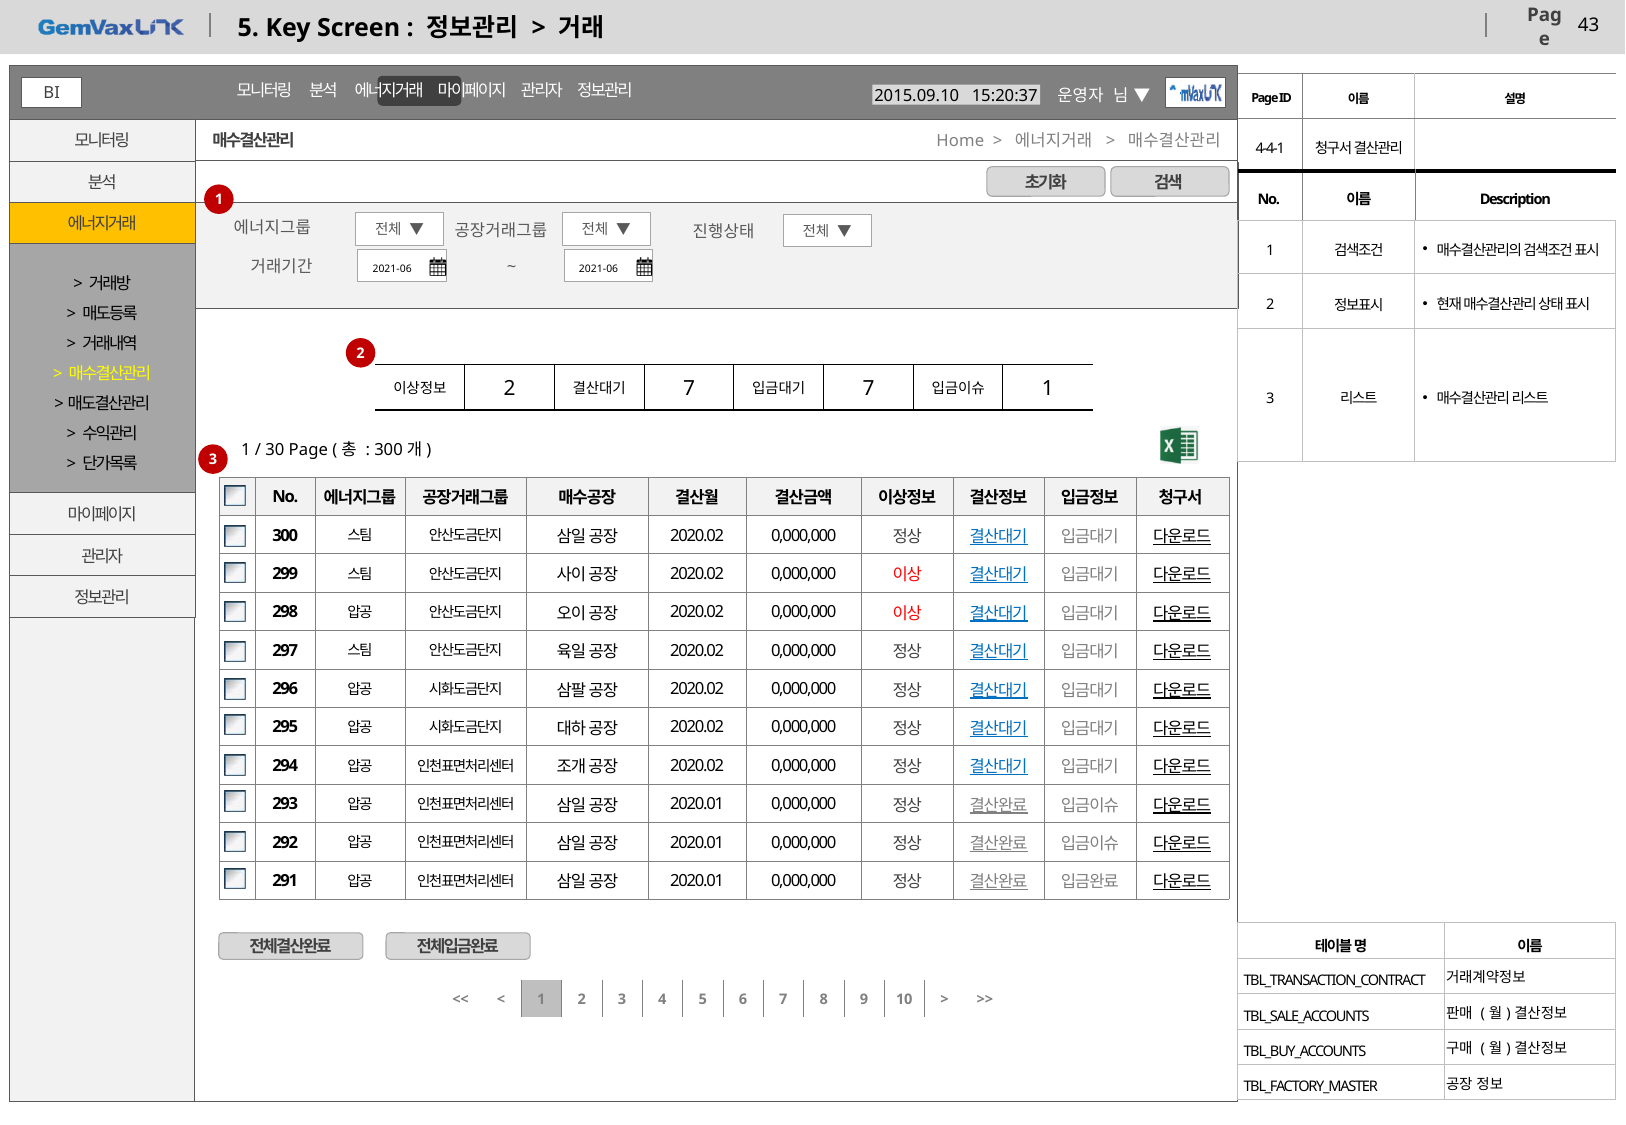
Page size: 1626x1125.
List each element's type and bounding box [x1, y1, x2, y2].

table_cell [747, 670, 861, 707]
table_cell [954, 746, 1044, 784]
table_header [804, 980, 844, 1017]
table_cell [220, 593, 255, 630]
table_cell [1137, 785, 1229, 822]
table_cell [1445, 994, 1615, 1029]
table_cell [256, 785, 315, 822]
table_header [220, 478, 255, 515]
table_cell [1137, 708, 1229, 745]
table_cell [954, 670, 1044, 707]
table_header [1303, 74, 1414, 118]
table_cell [527, 746, 648, 784]
table_cell [1238, 221, 1302, 273]
table_cell [649, 670, 746, 707]
table_header [555, 365, 644, 409]
table_cell [649, 785, 746, 822]
table_header [1045, 478, 1136, 515]
table_header [724, 980, 763, 1017]
table_cell [220, 631, 255, 669]
table_cell [220, 862, 255, 899]
picture [224, 562, 246, 584]
table_cell [649, 554, 746, 592]
table_header [522, 980, 561, 1017]
table_cell [527, 631, 648, 669]
table_cell [862, 708, 953, 745]
table_cell [649, 516, 746, 553]
table_cell [649, 746, 746, 784]
table_cell [862, 554, 953, 592]
table_header [316, 478, 405, 515]
table_cell [747, 554, 861, 592]
picture [224, 790, 246, 812]
title [222, 3, 1049, 51]
table_cell [316, 862, 405, 899]
table_header [465, 365, 554, 409]
table_header [603, 980, 642, 1017]
table_cell [406, 593, 526, 630]
picture [224, 678, 246, 700]
table_header [1137, 478, 1229, 515]
table_cell [1045, 823, 1136, 861]
table_cell [316, 746, 405, 784]
table_header [440, 980, 521, 1017]
table_cell [1303, 119, 1414, 169]
table_cell [954, 823, 1044, 861]
table_cell [1303, 221, 1414, 273]
table_cell [1445, 1030, 1615, 1064]
table_cell [954, 631, 1044, 669]
table_cell [862, 593, 953, 630]
table_cell [220, 823, 255, 861]
table_cell [256, 670, 315, 707]
table_cell [220, 746, 255, 784]
table_cell [406, 823, 526, 861]
table_cell [1415, 274, 1615, 328]
table_cell [220, 516, 255, 553]
table_cell [1416, 173, 1616, 220]
table_cell [1238, 1065, 1444, 1099]
table_cell [747, 823, 861, 861]
table_cell [1137, 554, 1229, 592]
table_cell [256, 823, 315, 861]
table_cell [649, 708, 746, 745]
picture [224, 830, 246, 852]
picture [25, 12, 197, 41]
table_cell [747, 593, 861, 630]
picture [224, 714, 246, 736]
table_cell [1045, 554, 1136, 592]
table_cell [954, 708, 1044, 745]
table_header [1415, 74, 1616, 118]
table_cell [256, 593, 315, 630]
table_cell [747, 516, 861, 553]
table_header [406, 478, 526, 515]
table_cell [406, 708, 526, 745]
table_header [845, 980, 884, 1017]
table_cell [1137, 670, 1229, 707]
table_cell [954, 593, 1044, 630]
table_header [1003, 365, 1093, 409]
table_cell [1445, 959, 1615, 993]
table_cell [1238, 173, 1302, 220]
table_cell [316, 631, 405, 669]
table_cell [1045, 785, 1136, 822]
table_cell [1137, 823, 1229, 861]
table_cell [954, 554, 1044, 592]
table_cell [1415, 119, 1616, 169]
table_cell [1415, 329, 1615, 461]
table_cell [862, 862, 953, 899]
table_cell [747, 785, 861, 822]
table_header [645, 365, 733, 409]
table_cell [862, 823, 953, 861]
table_cell [954, 516, 1044, 553]
picture [224, 600, 246, 622]
table_header [527, 478, 648, 515]
table_cell [256, 554, 315, 592]
table_header [375, 365, 464, 409]
table_cell [1137, 631, 1229, 669]
table_header [1238, 923, 1444, 958]
table_header [256, 478, 315, 515]
text_box [9, 65, 1238, 1102]
table_cell [1045, 516, 1136, 553]
table_cell [406, 746, 526, 784]
table_cell [954, 785, 1044, 822]
picture [1160, 426, 1199, 464]
table_cell [406, 554, 526, 592]
table_cell [316, 708, 405, 745]
table_cell [954, 862, 1044, 899]
table_cell [316, 593, 405, 630]
table_cell [220, 554, 255, 592]
table_header [562, 980, 602, 1017]
table_cell [1238, 274, 1302, 328]
table_header [747, 478, 861, 515]
table_cell [1137, 593, 1229, 630]
table_cell [747, 746, 861, 784]
picture [224, 485, 246, 507]
table_cell [220, 785, 255, 822]
table_cell [1415, 221, 1615, 273]
table_cell [862, 516, 953, 553]
table_cell [256, 746, 315, 784]
table_cell [1238, 959, 1444, 993]
table_cell [862, 785, 953, 822]
table_cell [316, 823, 405, 861]
table_cell [747, 708, 861, 745]
table_cell [1045, 708, 1136, 745]
table_cell [256, 631, 315, 669]
table_header [734, 365, 823, 409]
picture [224, 867, 246, 889]
table_cell [316, 554, 405, 592]
table_cell [1238, 994, 1444, 1029]
table_header [824, 365, 913, 409]
table_cell [406, 516, 526, 553]
table_cell [406, 670, 526, 707]
table_header [1445, 923, 1615, 958]
table_cell [747, 631, 861, 669]
table_cell [1238, 1030, 1444, 1064]
table_cell [316, 785, 405, 822]
table_cell [862, 631, 953, 669]
table_cell [1045, 593, 1136, 630]
table_header [683, 980, 723, 1017]
table_cell [527, 708, 648, 745]
table_cell [649, 593, 746, 630]
table_cell [220, 708, 255, 745]
table_cell [527, 862, 648, 899]
table_cell [747, 862, 861, 899]
table_cell [1445, 1065, 1615, 1099]
table_cell [1137, 516, 1229, 553]
table_cell [527, 554, 648, 592]
picture [224, 754, 246, 776]
table_header [954, 478, 1044, 515]
table_cell [406, 785, 526, 822]
table_cell [406, 631, 526, 669]
table_cell [316, 516, 405, 553]
table_cell [527, 670, 648, 707]
picture [224, 525, 246, 547]
picture [224, 640, 246, 662]
table_cell [256, 708, 315, 745]
table_header [764, 980, 803, 1017]
table_cell [220, 670, 255, 707]
table_cell [649, 862, 746, 899]
table_cell [316, 670, 405, 707]
table_cell [649, 823, 746, 861]
table_cell [527, 593, 648, 630]
table_cell [1137, 862, 1229, 899]
table_cell [527, 785, 648, 822]
table_cell [1045, 746, 1136, 784]
table_cell [1045, 862, 1136, 899]
table_header [885, 980, 924, 1017]
table_header [649, 478, 746, 515]
table_cell [1238, 329, 1302, 461]
table_header [914, 365, 1002, 409]
table_cell [862, 746, 953, 784]
table_header [925, 980, 1005, 1017]
table_cell [256, 862, 315, 899]
table_header [643, 980, 682, 1017]
table_cell [1045, 631, 1136, 669]
table_header [862, 478, 953, 515]
table_cell [527, 823, 648, 861]
table_cell [1238, 119, 1302, 169]
table_header [1238, 74, 1302, 118]
table_cell [406, 862, 526, 899]
table_cell [1303, 274, 1414, 328]
table_cell [527, 516, 648, 553]
table_cell [1303, 329, 1414, 461]
table_cell [1137, 746, 1229, 784]
table_cell [862, 670, 953, 707]
table_cell [649, 631, 746, 669]
table_cell [1045, 670, 1136, 707]
table_cell [256, 516, 315, 553]
table_cell [1303, 173, 1415, 220]
